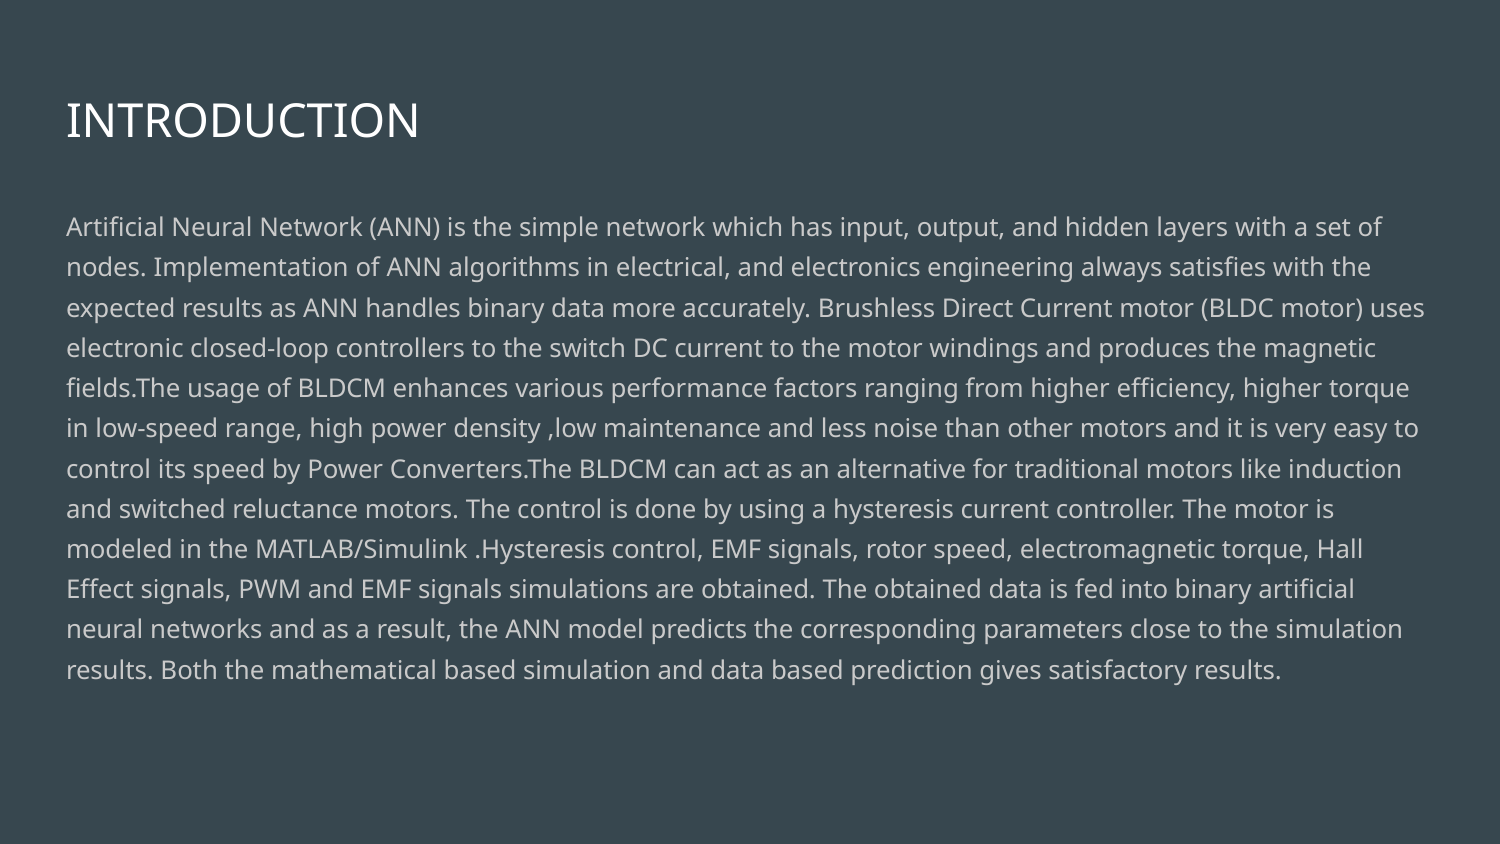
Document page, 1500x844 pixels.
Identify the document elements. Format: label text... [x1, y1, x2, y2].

title INTRODUCTION [51, 72, 1449, 167]
list Artificial Neural Network (ANN) is the simple network which has input, output, and hidden layers with a set of nodes. Implementation of ANN algorithms in electrical, and electronics engineering always satisfies with the expected results as ANN handles binary data more accurately. Brushless Direct Current motor (BLDC motor) uses electronic closed-loop controllers to the switch DC current to the motor windings and produces the magnetic fields.The usage of BLDCM enhances various performance factors ranging from higher efficiency, higher torque in low-speed range, high power density ,low maintenance and less noise than other motors and it is very easy to control its speed by Power Converters.The BLDCM can act as an alternative for traditional motors like induction and switched reluctance motors. The control is done by using a hysteresis current controller. The motor is modeled in the MATLAB/Simulink .Hysteresis control, EMF signals, rotor speed, electromagnetic torque, Hall Effect signals, PWM and EMF signals simulations are obtained. The obtained data is fed into binary artificial neural networks and as a result, the ANN model predicts the corresponding parameters close to the simulation results. Both the mathematical based simulation and data based prediction gives satisfactory results. [51, 189, 1449, 750]
